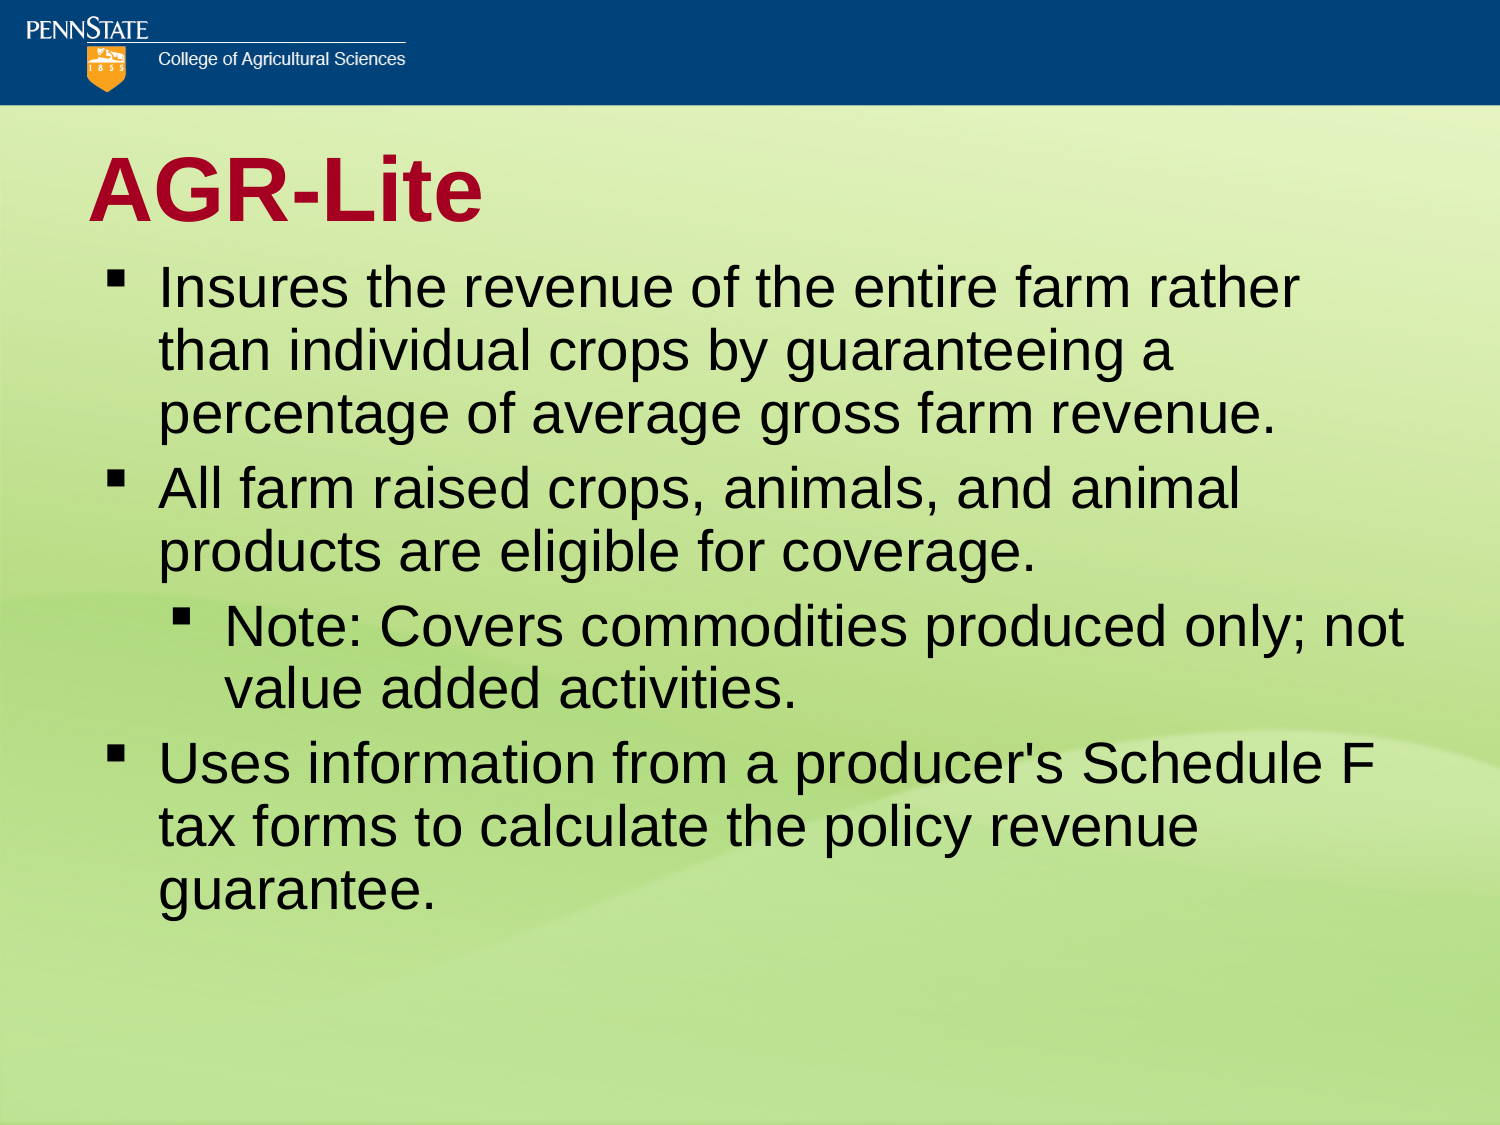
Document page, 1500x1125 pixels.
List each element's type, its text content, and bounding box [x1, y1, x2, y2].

list Insures the revenue of the entire farm rather than individual crops by guaranteeing a percentage of average gross farm revenue. All farm raised crops, animals, and animal products are eligible for coverage. Note: Covers commodities produced only; not value added activities. Uses information from a producer's Schedule F tax forms to calculate the policy revenue guarantee. [87, 249, 1438, 975]
title AGR-Lite [87, 125, 1438, 246]
picture [0, 0, 1500, 1125]
